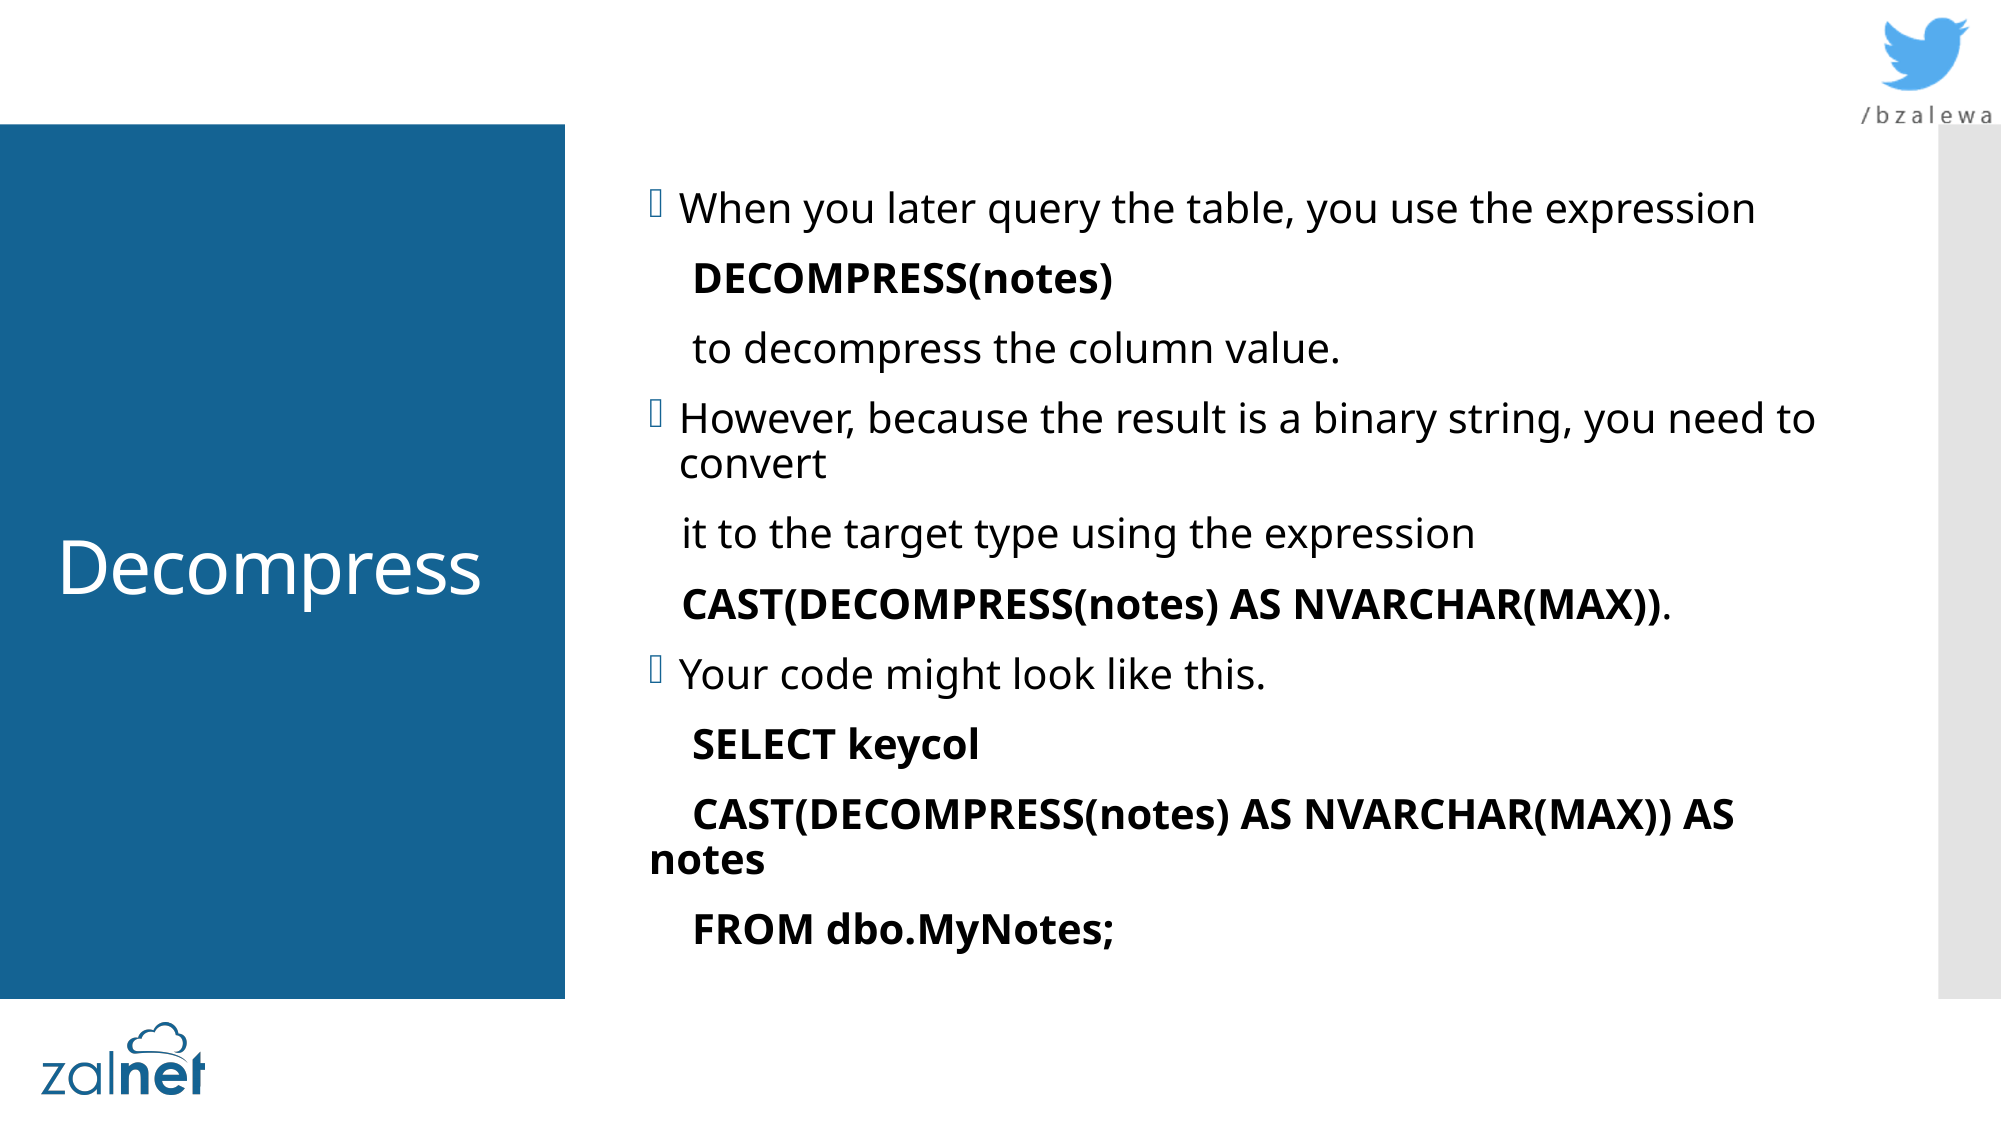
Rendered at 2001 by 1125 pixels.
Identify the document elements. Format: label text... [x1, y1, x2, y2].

picture [41, 1022, 206, 1096]
picture [1844, 12, 1999, 125]
title Decompress [41, 193, 525, 948]
list When you later query the table, you use the expression DECOMPRESS(notes) to decompress the column value. However, because the result is a binary string, you need to convert it to the target type using the expression CAST(DECOMPRESS(notes) AS NVARCHAR(MAX)). Your code might look like this. SELECT keycol CAST(DECOMPRESS(notes) AS NVARCHAR(MAX)) AS notes FROM dbo.MyNotes; [634, 150, 1834, 991]
